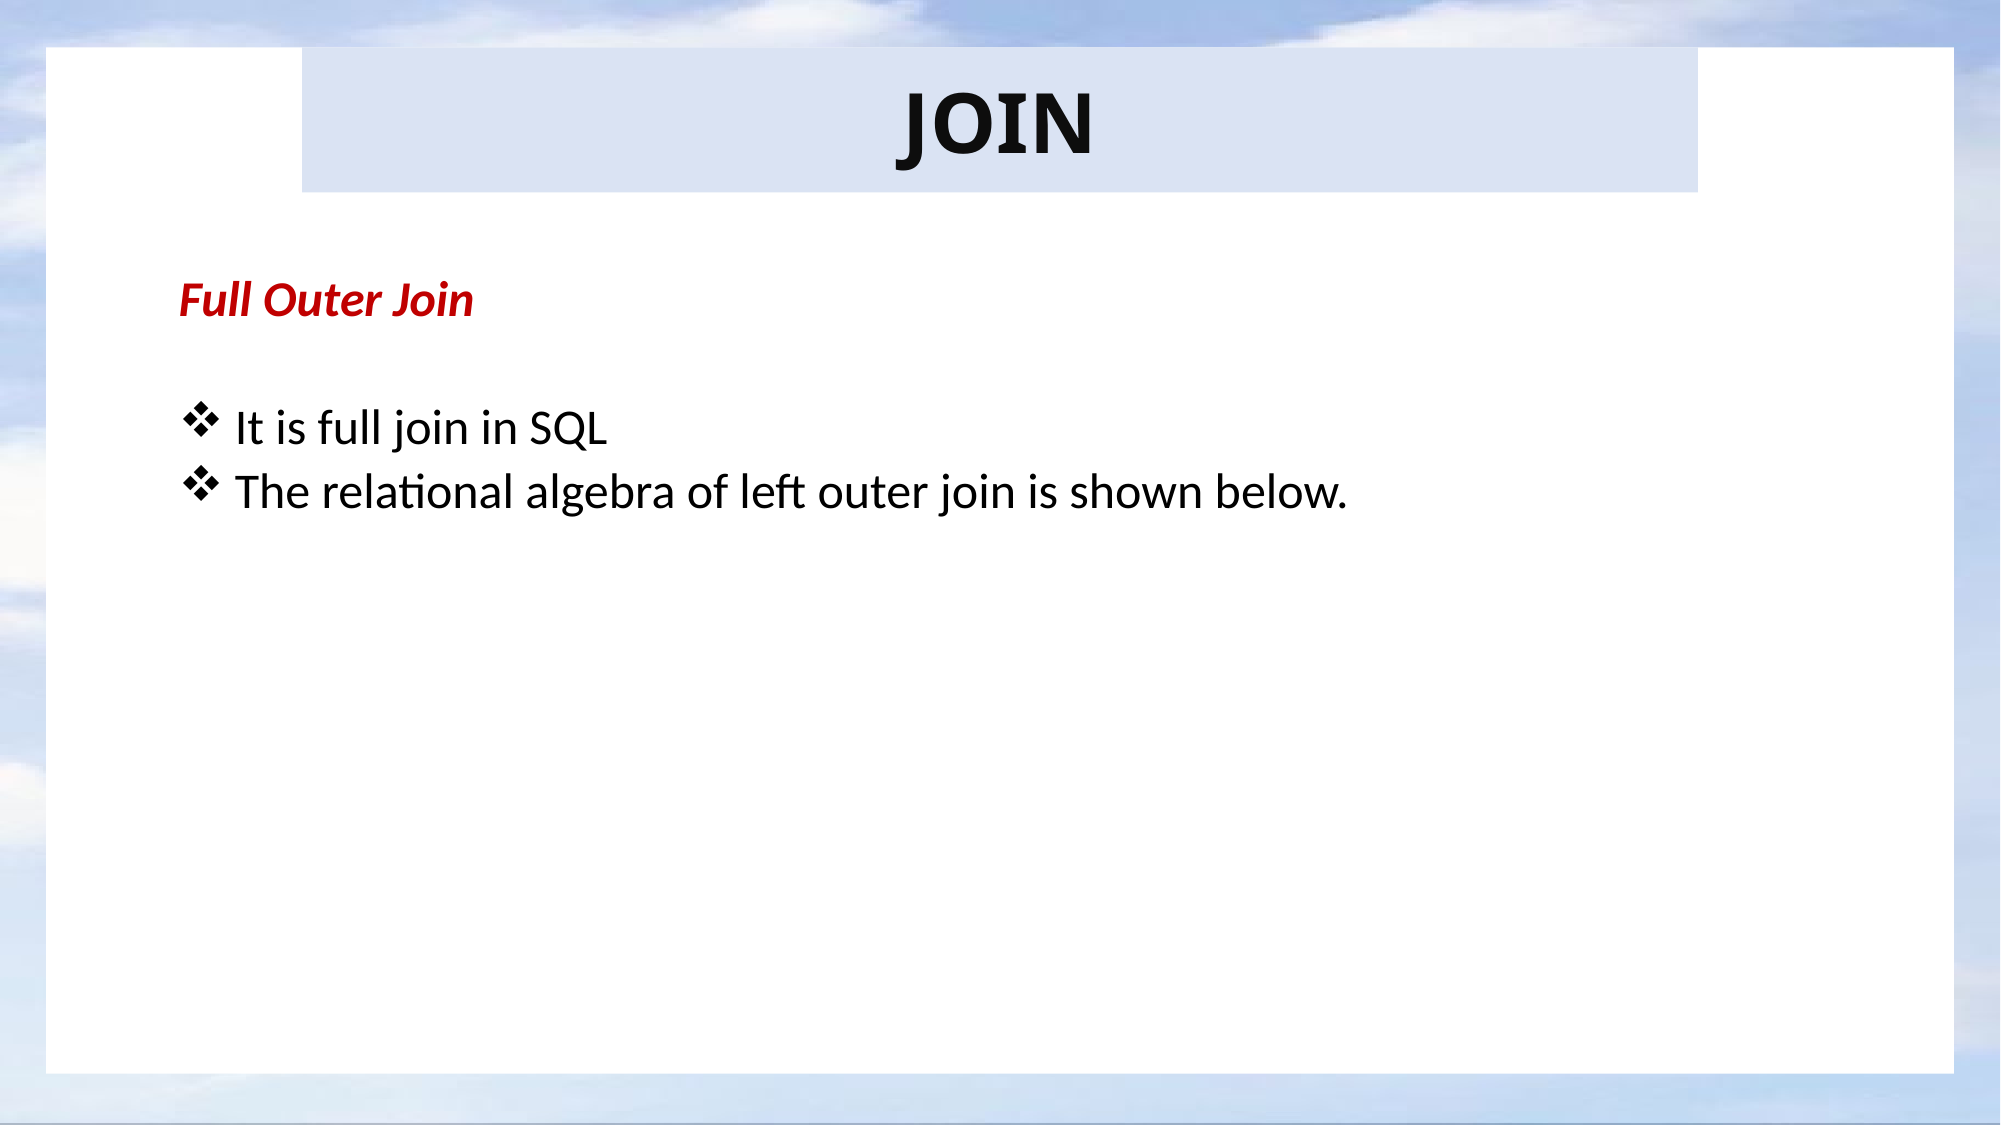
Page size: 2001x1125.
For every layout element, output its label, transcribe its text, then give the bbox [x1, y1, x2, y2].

picture [0, 0, 2001, 1125]
text_box JOIN [301, 46, 1699, 193]
text_box [45, 46, 1955, 1075]
